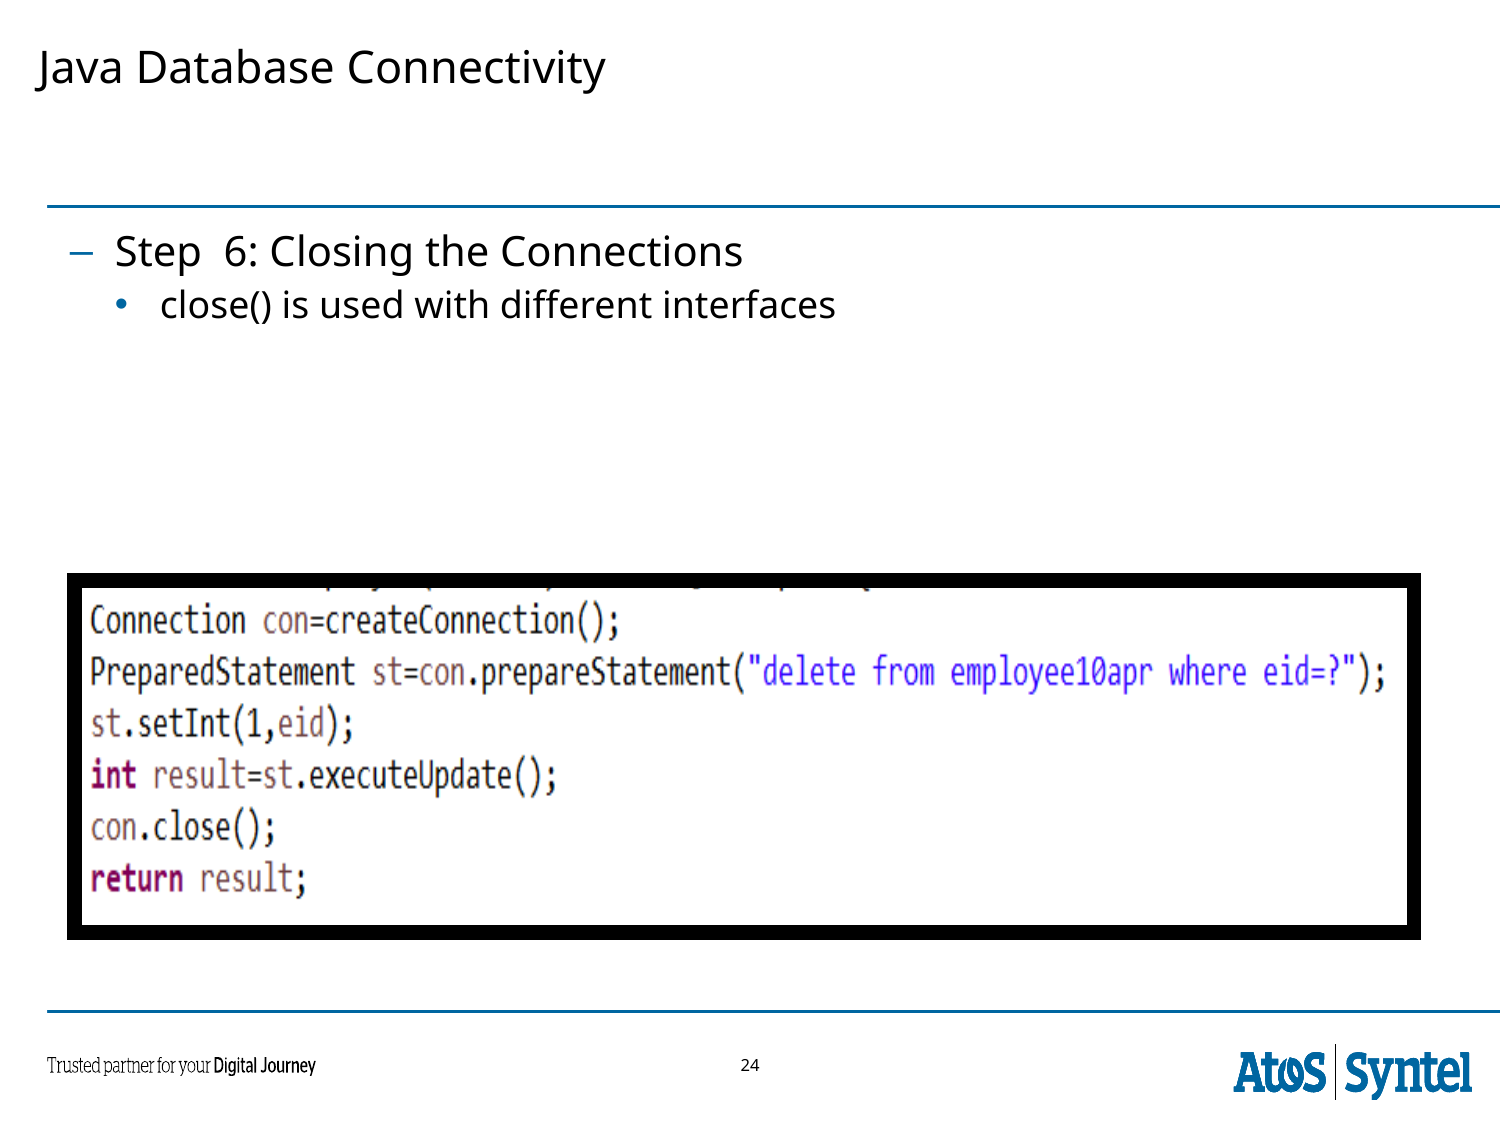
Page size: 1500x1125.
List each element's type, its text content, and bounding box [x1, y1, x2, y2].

list Step 6: Closing the Connections close() is used with different interfaces [24, 174, 1463, 1013]
title Java Database Connectivity [38, 31, 1402, 100]
picture [81, 587, 1407, 925]
